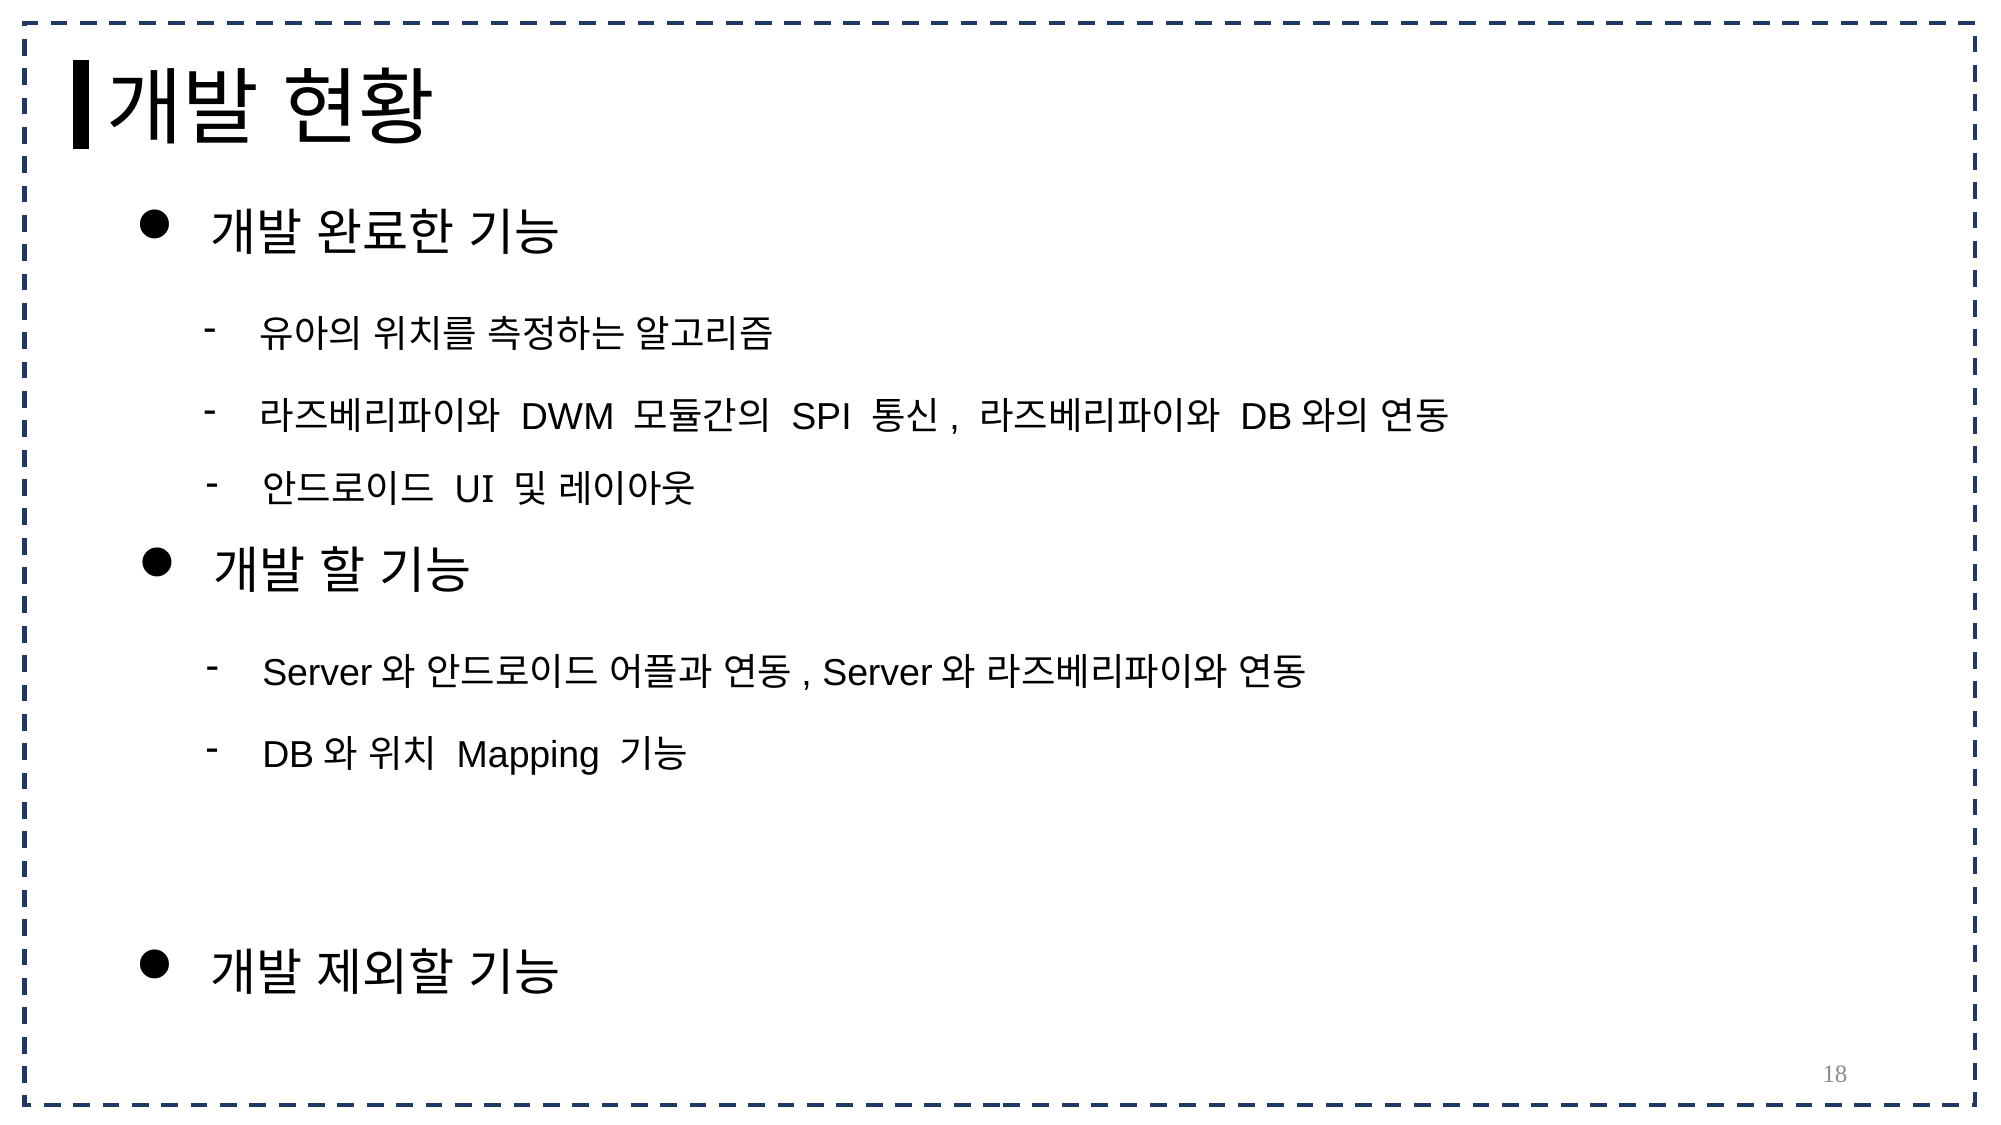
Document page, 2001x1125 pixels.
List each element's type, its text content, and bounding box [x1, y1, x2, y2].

text_box 안드로이드 UI 및 레이아웃 [191, 458, 1040, 518]
text_box [23, 22, 1976, 1106]
